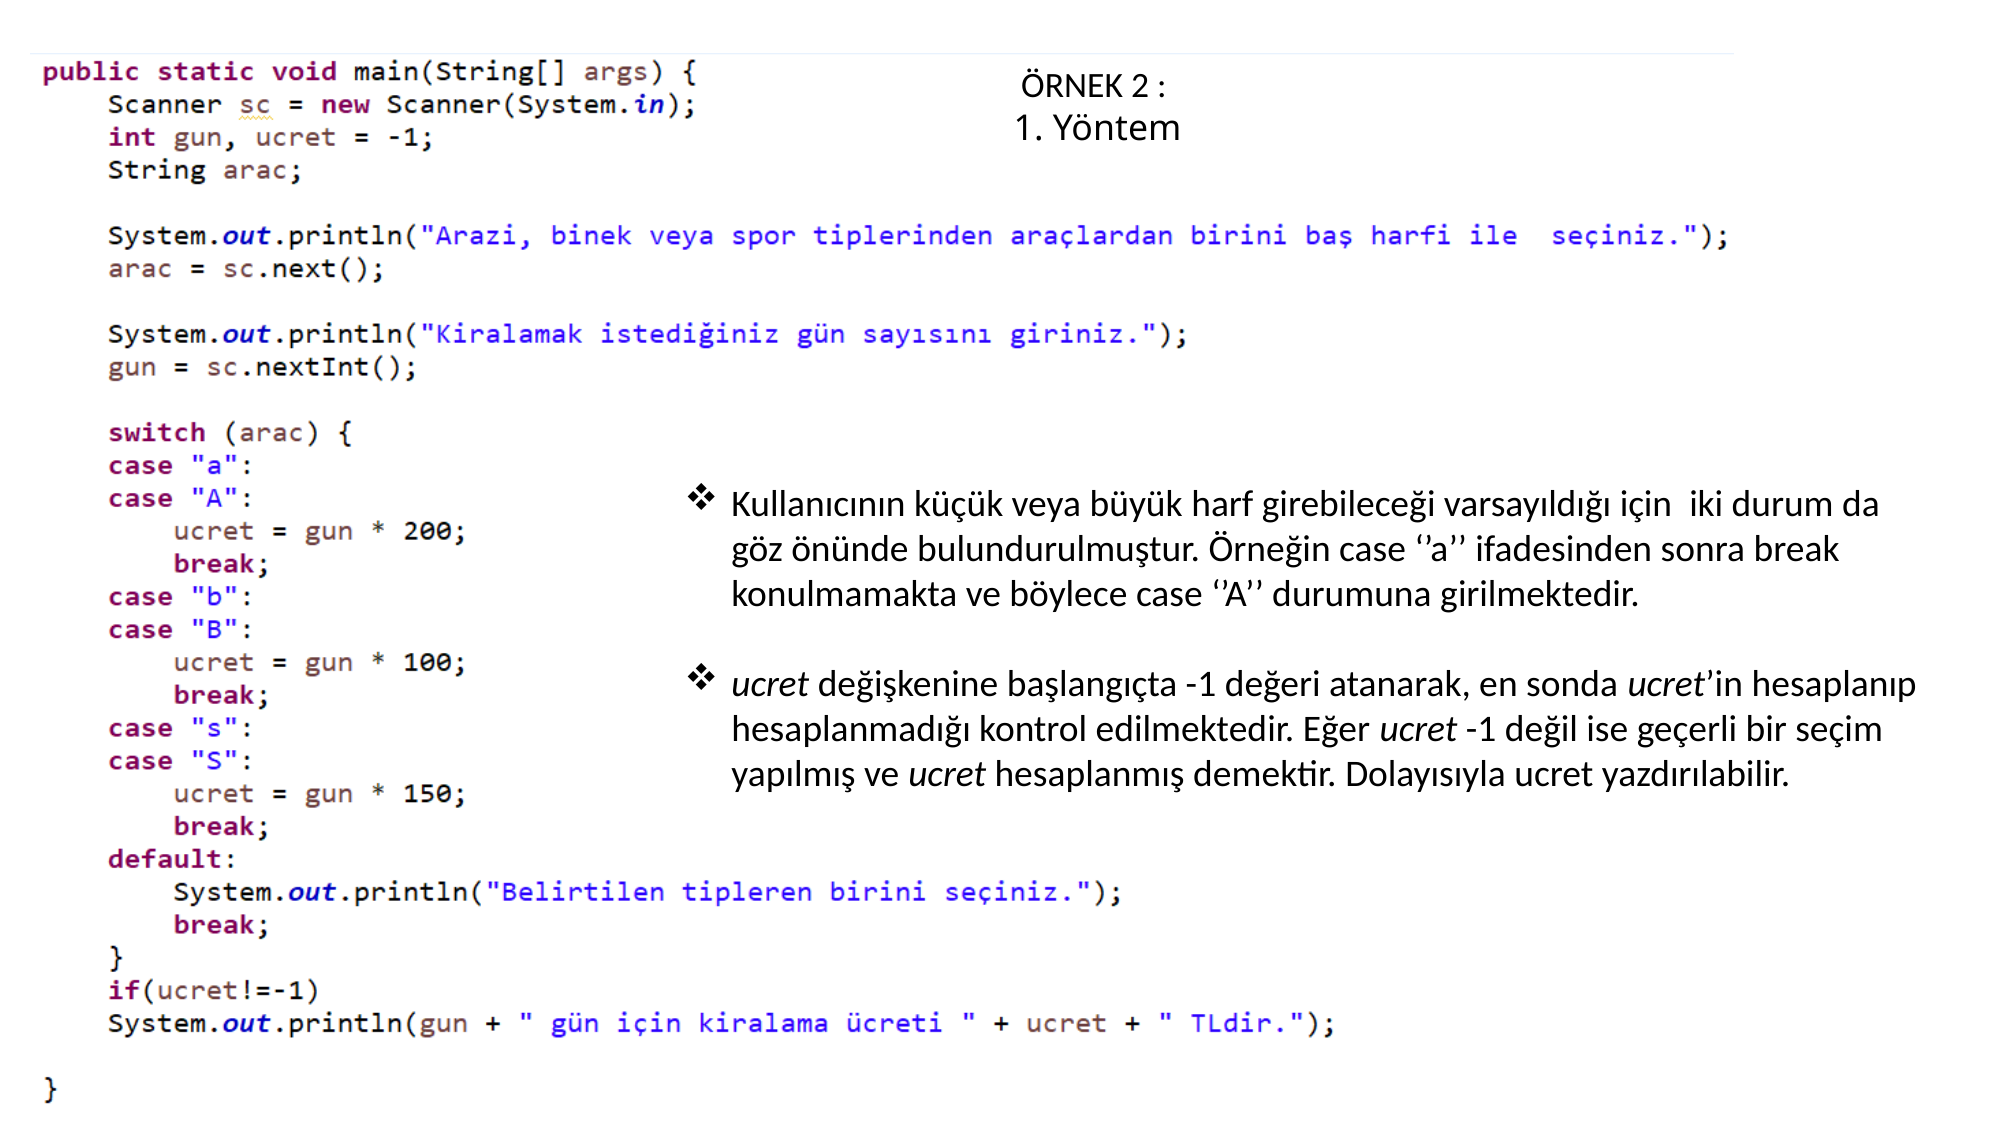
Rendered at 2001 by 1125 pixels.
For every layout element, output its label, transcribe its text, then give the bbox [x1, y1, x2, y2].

picture [30, 53, 1734, 1106]
text_box Kullanıcının küçük veya büyük harf girebileceği varsayıldığı için iki durum da göz önünde bulundurulmuştur. Örneğin case ‘’a’’ ifadesinden sonra break konulmamakta ve böylece case ‘’A’’ durumuna girilmektedir. ucret değişkenine başlangıçta -1 değeri atanarak, en sonda ucret’in hesaplanıp hesaplanmadığı kontrol edilmektedir. Eğer ucret -1 değil ise geçerli bir seçim yapılmış ve ucret hesaplanmış demektir. Dolayısıyla ucret yazdırılabilir. [1734, 426, 1954, 802]
